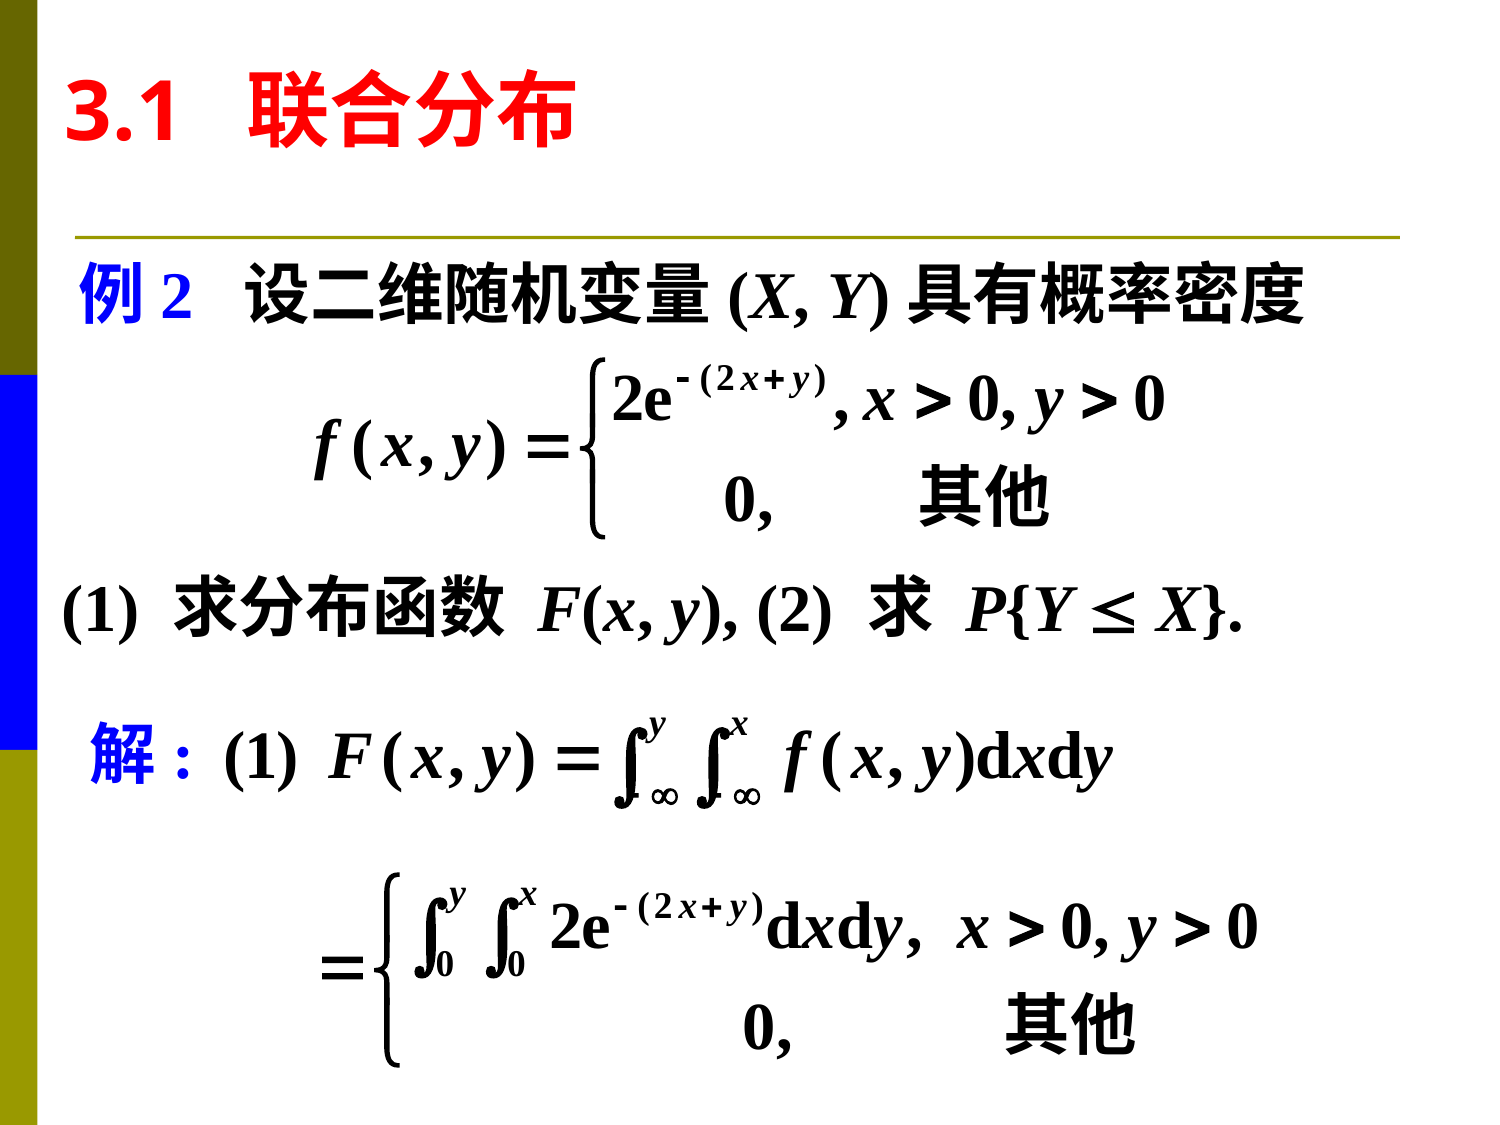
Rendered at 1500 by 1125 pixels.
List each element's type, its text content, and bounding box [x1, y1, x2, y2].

text_box 解: [74, 704, 222, 800]
text_box 例2 设二维随机变量(X, Y)具有概率密度 [63, 244, 1337, 340]
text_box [312, 868, 1261, 1071]
text_box (1) 求分布函数 F(x, y), (2) 求 P{Y  X}. [46, 557, 1260, 653]
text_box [222, 700, 1116, 811]
text_box 3.1 联合分布 [50, 49, 614, 164]
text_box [298, 352, 1167, 543]
